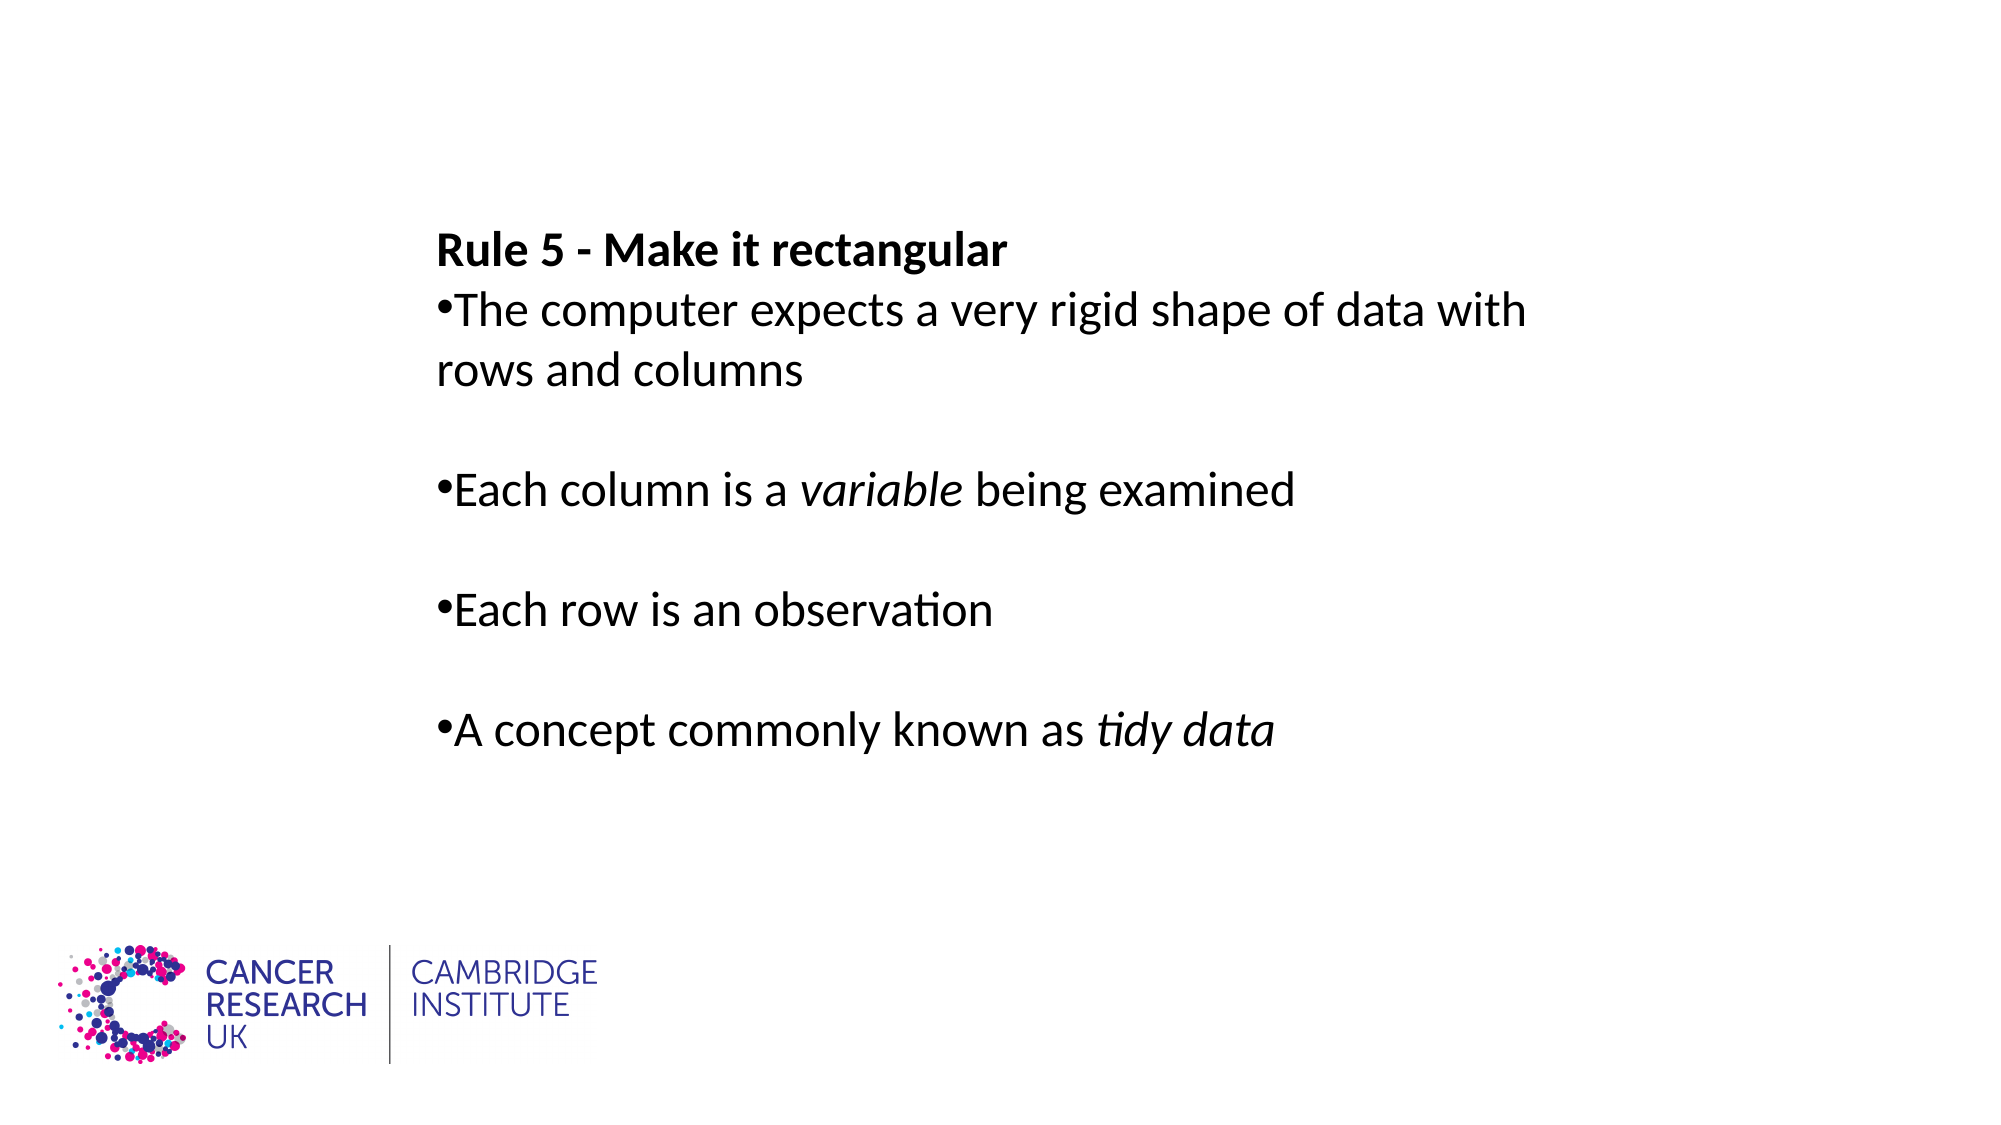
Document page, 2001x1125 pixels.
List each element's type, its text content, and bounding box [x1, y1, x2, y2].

picture [58, 945, 597, 1064]
text_box Rule 5 - Make it rectangular The computer expects a very rigid shape of data with rows and columns Each column is a variable being examined Each row is an observation A concept commonly known as tidy data [421, 208, 1611, 764]
